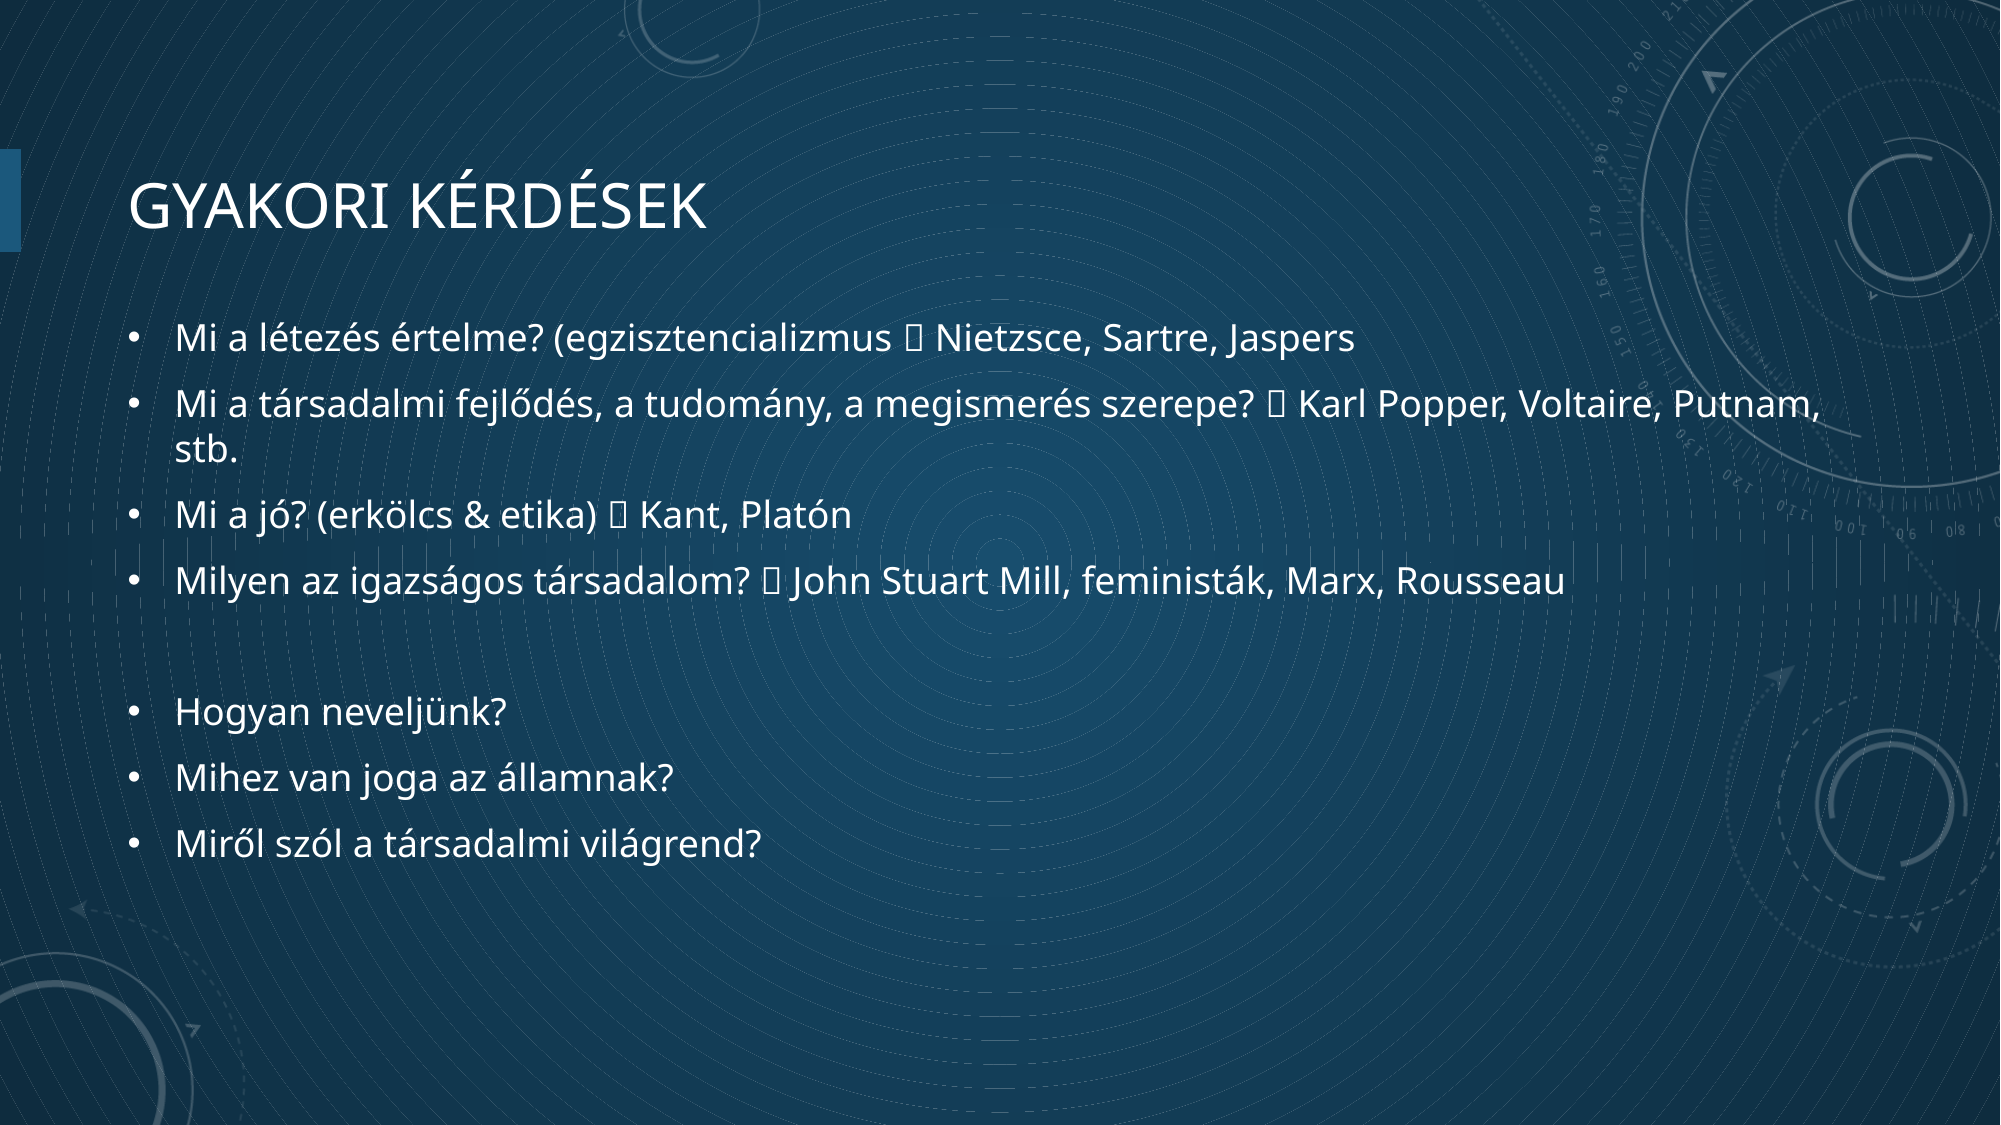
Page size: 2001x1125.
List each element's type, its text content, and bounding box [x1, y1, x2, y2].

list Mi a létezés értelme? (egzisztencializmus  Nietzsce, Sartre, Jaspers Mi a társadalmi fejlődés, a tudomány, a megismerés szerepe?  Karl Popper, Voltaire, Putnam, stb. Mi a jó? (erkölcs & etika)  Kant, Platón Milyen az igazságos társadalom?  John Stuart Mill, feministák, Marx, Rousseau Hogyan neveljünk? Mihez van joga az államnak? Miről szól a társadalmi világrend? [112, 306, 1891, 1011]
title Gyakori kérdések [112, 99, 1891, 306]
picture [0, 0, 2000, 1125]
